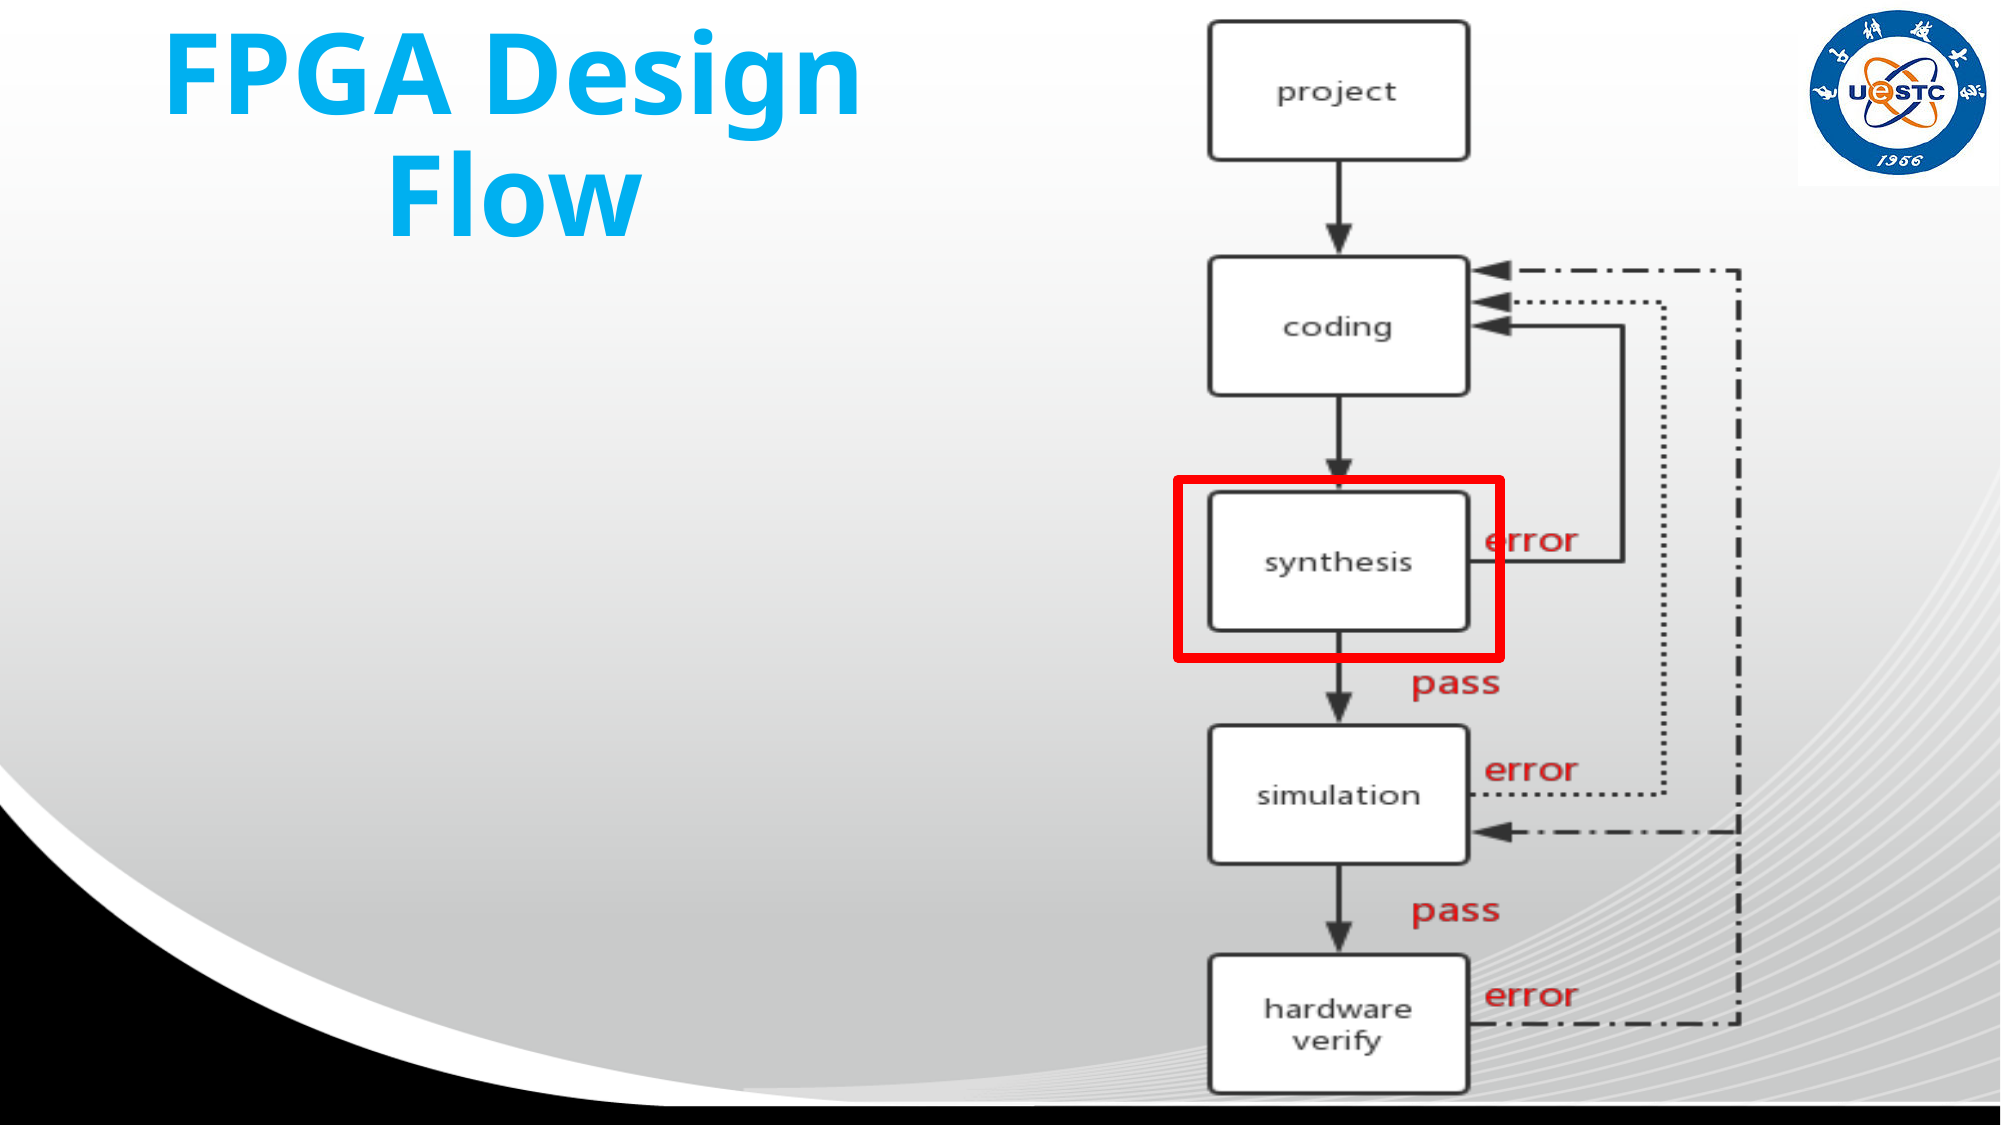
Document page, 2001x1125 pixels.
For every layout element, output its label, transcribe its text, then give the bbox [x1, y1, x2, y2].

picture [0, 0, 2001, 1125]
title FPGA Design Flow [83, 69, 944, 209]
